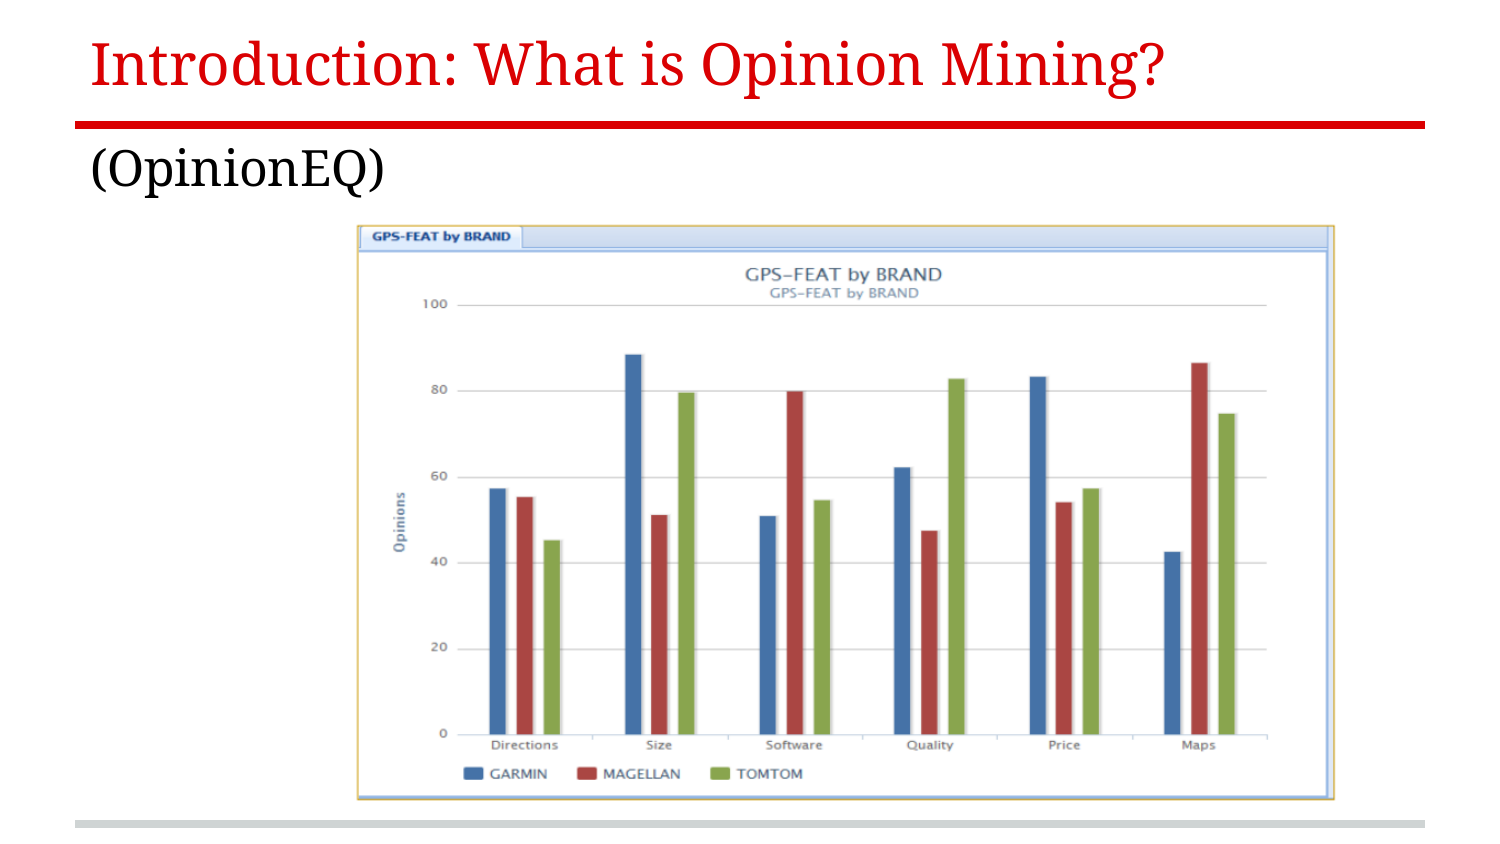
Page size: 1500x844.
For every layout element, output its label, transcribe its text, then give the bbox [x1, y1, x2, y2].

list (OpinionEQ) [75, 121, 1425, 733]
picture [350, 217, 1349, 811]
title Introduction: What is Opinion Mining? [75, 0, 1425, 112]
